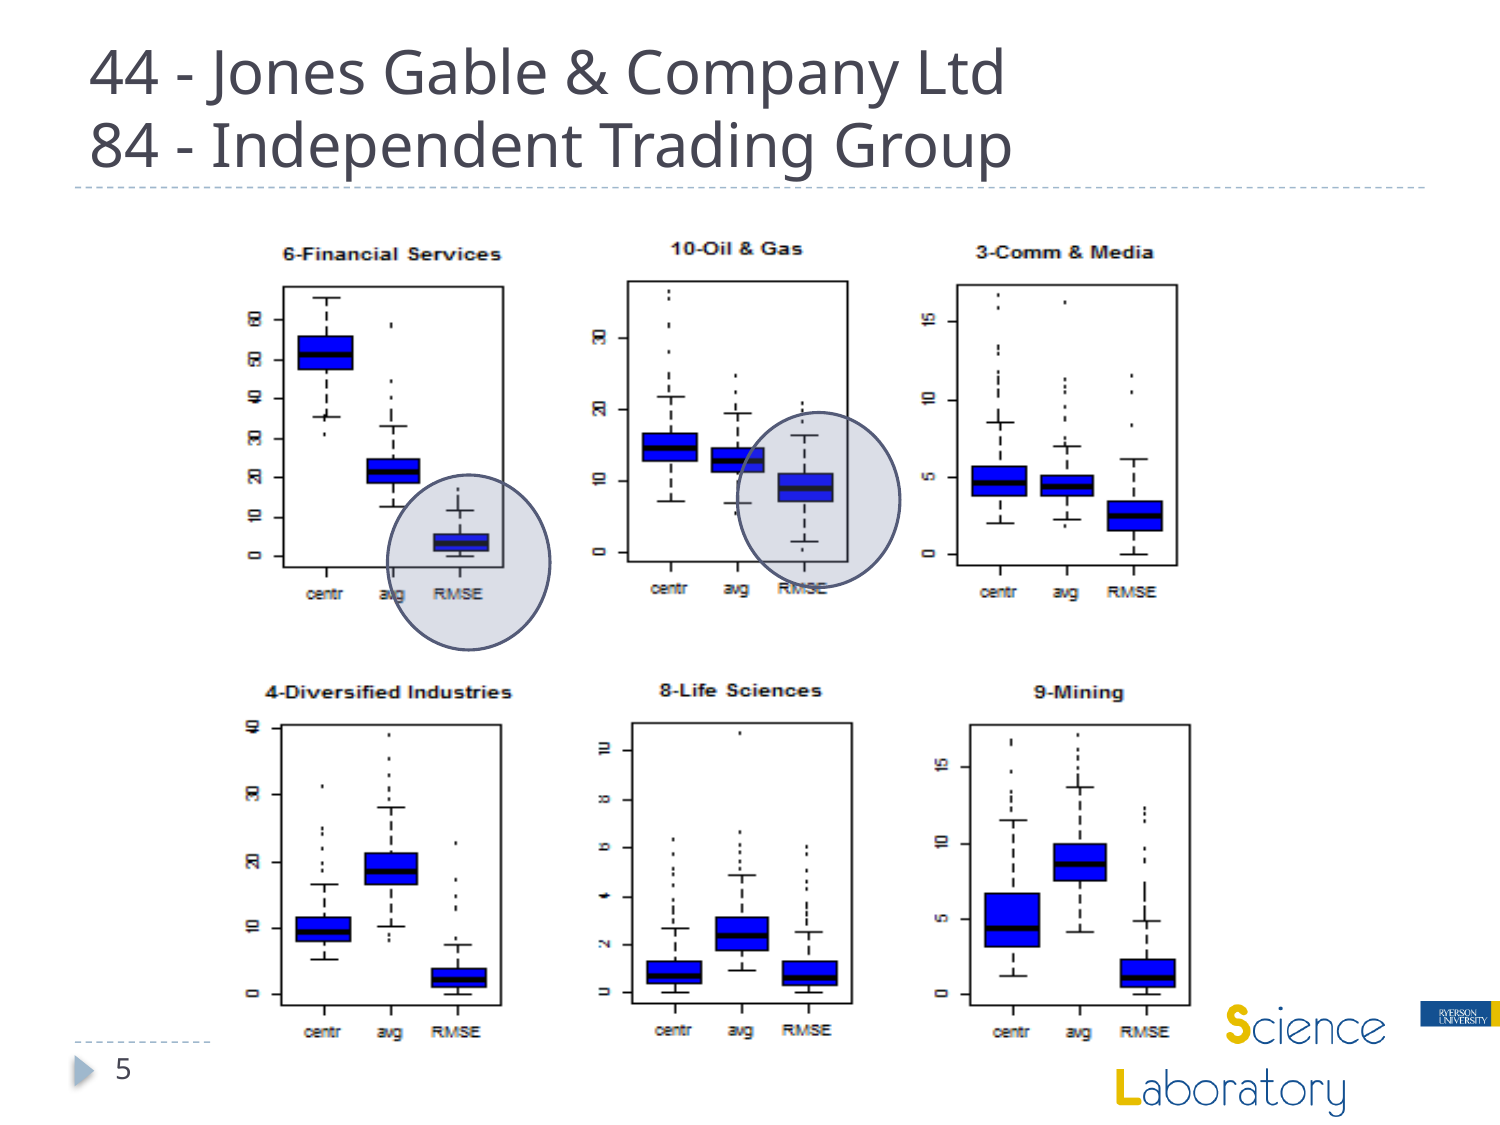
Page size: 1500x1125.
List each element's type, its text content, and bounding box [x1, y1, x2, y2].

title 44 - Jones Gable & Company Ltd 84 - Independent Trading Group [75, 24, 1425, 188]
picture [212, 224, 1500, 1125]
slide_number 5 [100, 1042, 426, 1103]
